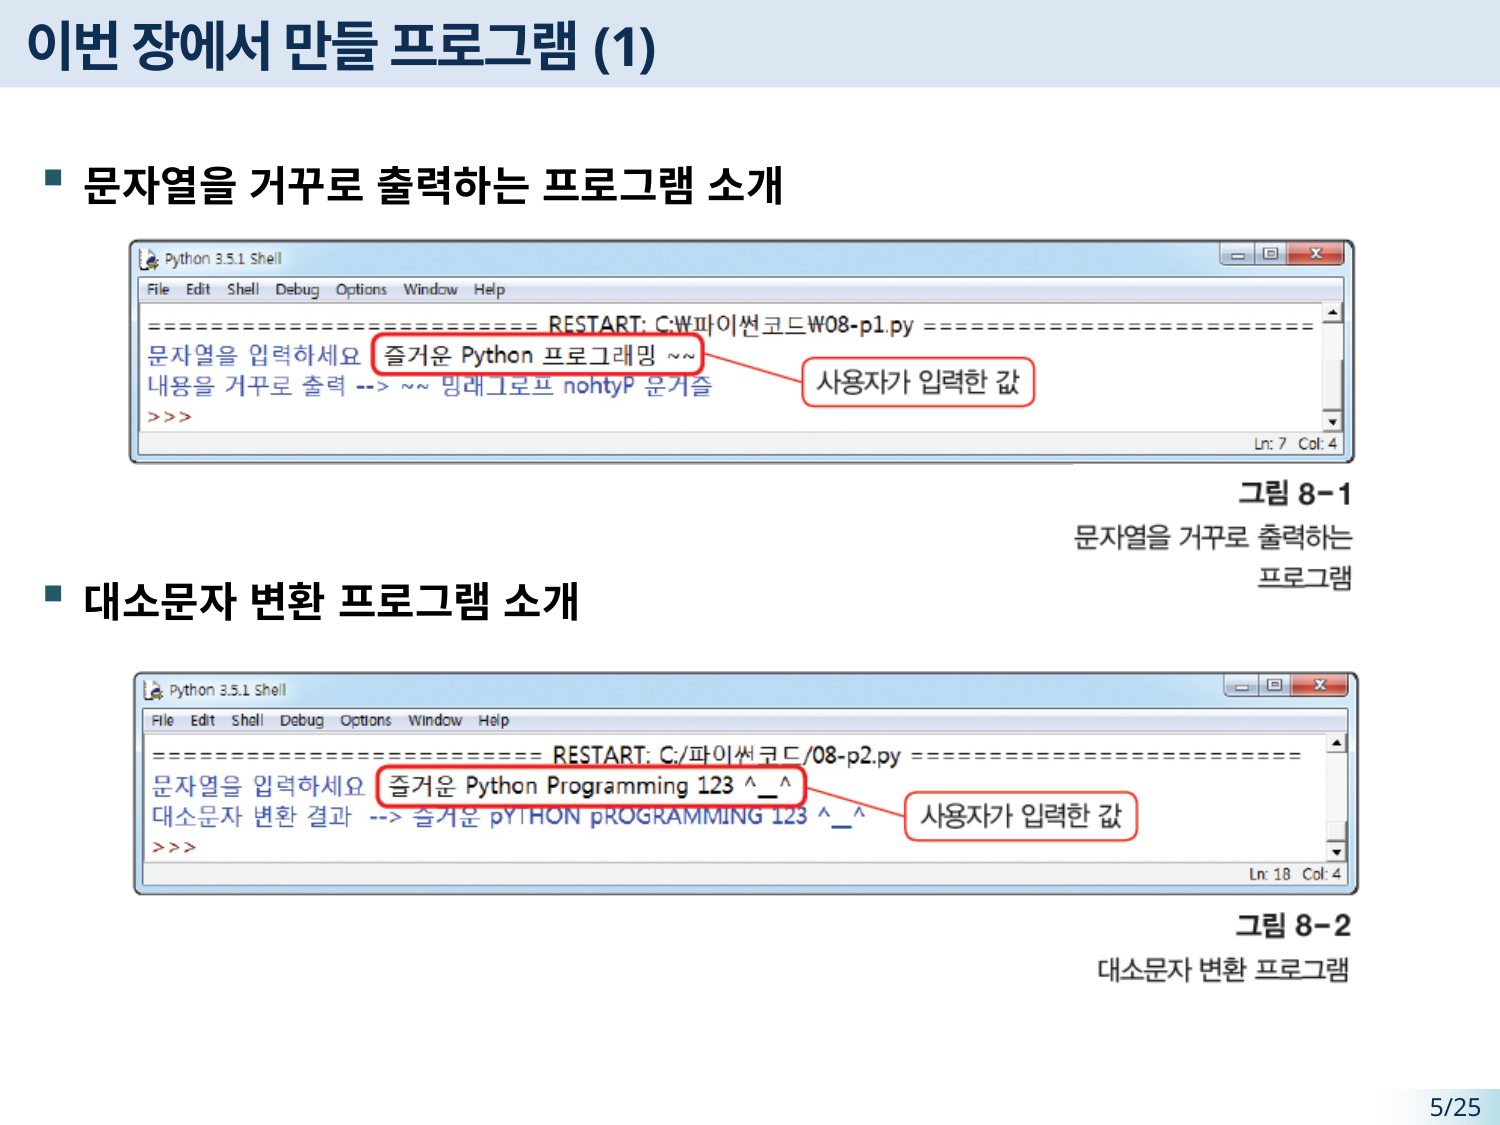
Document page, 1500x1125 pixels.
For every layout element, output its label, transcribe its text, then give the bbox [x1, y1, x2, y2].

picture [127, 666, 1362, 988]
list 문자열을 거꾸로 출력하는 프로그램 소개 대소문자 변환 프로그램 소개 [10, 126, 1481, 1057]
title 이번 장에서 만들 프로그램(1) [10, 5, 1288, 84]
picture [127, 237, 1357, 601]
